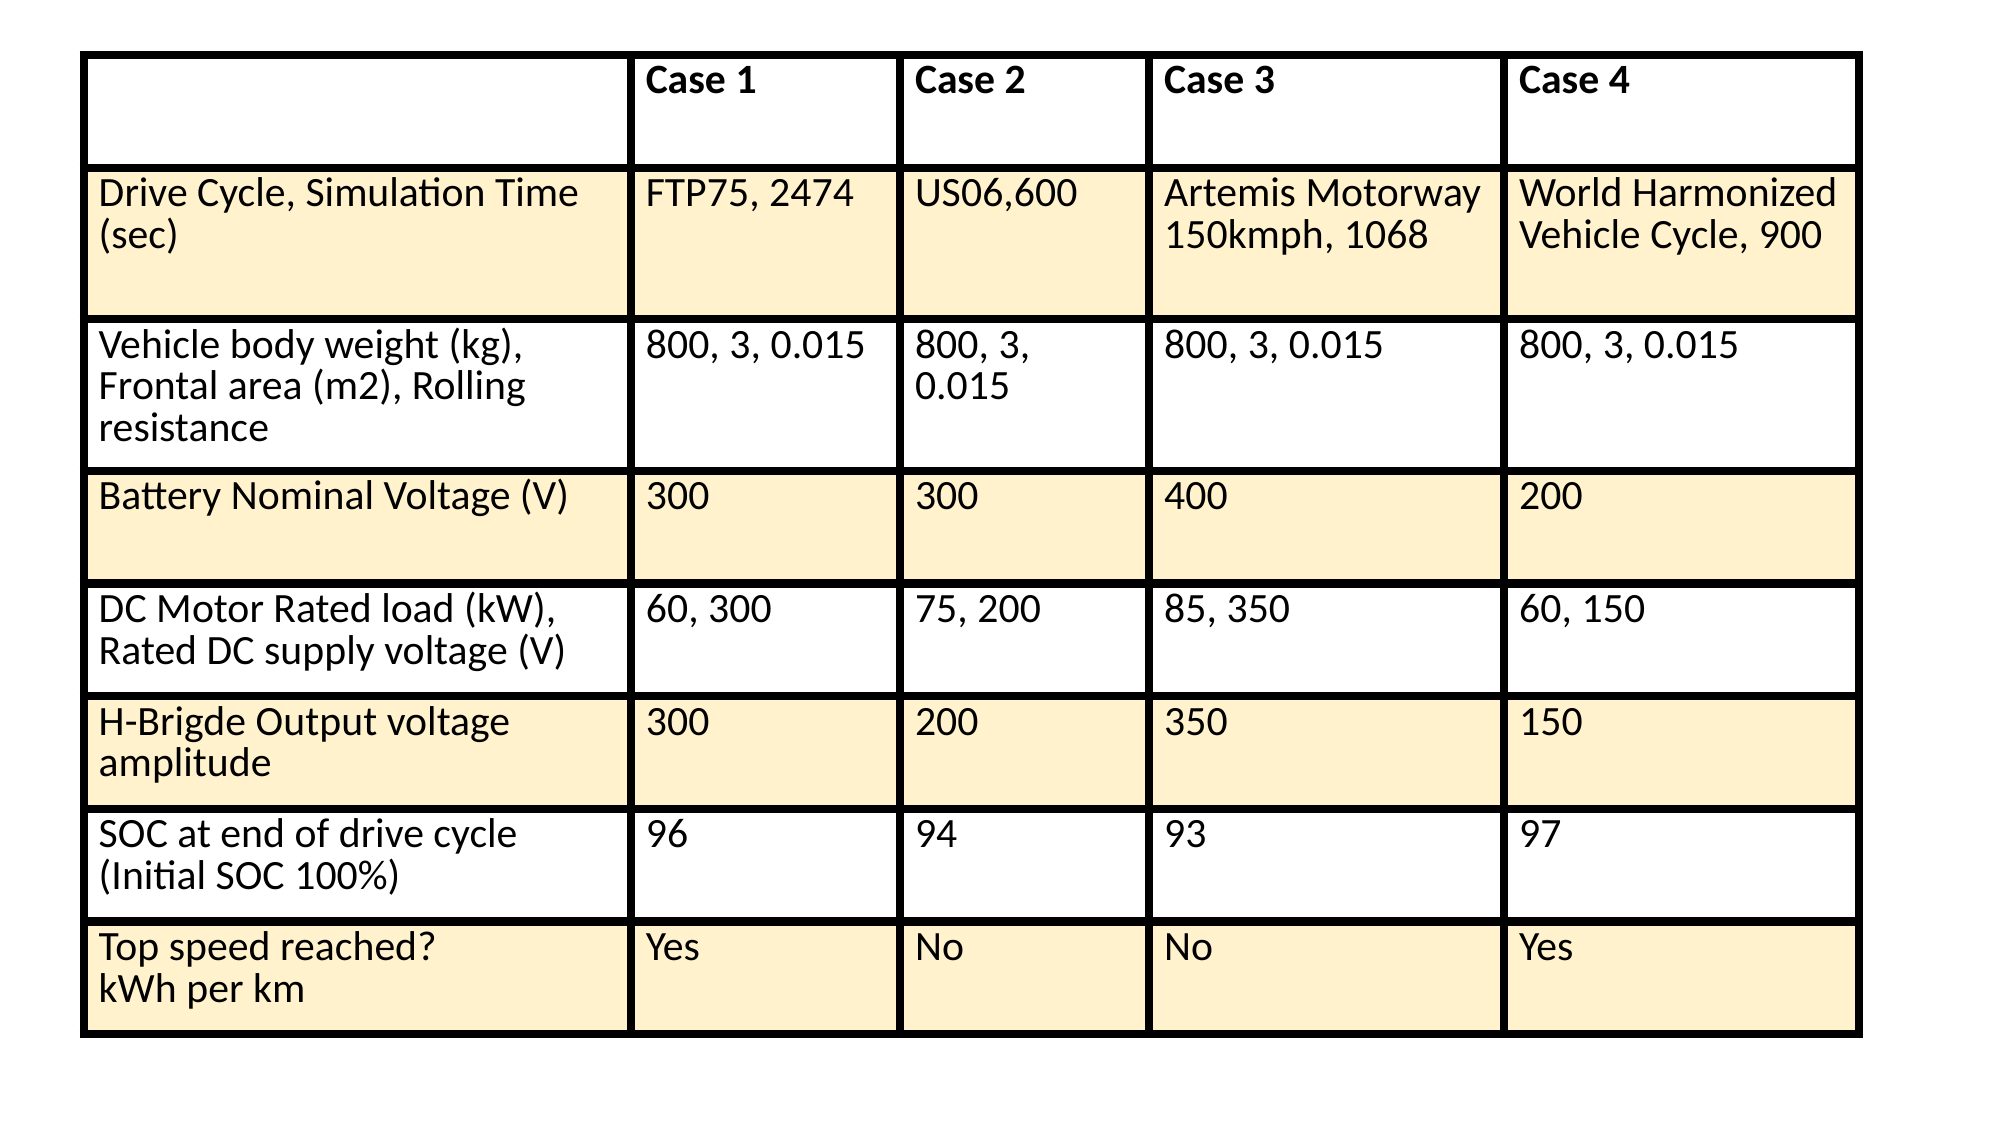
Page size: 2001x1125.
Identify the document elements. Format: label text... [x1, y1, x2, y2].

table_cell FTP75, 2474 [635, 172, 896, 315]
table_cell 350 [1153, 700, 1500, 805]
table_cell Vehicle body weight (kg), Frontal area (m2), Rolling resistance [88, 323, 627, 467]
table_cell Top speed reached? kWh per km [88, 926, 627, 1030]
table_cell 60, 150 [1508, 588, 1855, 692]
table_cell 150 [1508, 700, 1855, 805]
table_cell 300 [904, 475, 1145, 579]
table_cell 94 [904, 813, 1145, 917]
table_header Case 4 [1508, 59, 1855, 164]
table_cell 200 [904, 700, 1145, 805]
table_cell 800, 3, 0.015 [904, 323, 1145, 467]
table_cell 97 [1508, 813, 1855, 917]
table_cell 800, 3, 0.015 [1153, 323, 1500, 467]
table_cell US06,600 [904, 172, 1145, 315]
table_cell 93 [1153, 813, 1500, 917]
table_cell Yes [1508, 926, 1855, 1030]
table_cell No [1153, 926, 1500, 1030]
table_cell 200 [1508, 475, 1855, 579]
table_cell 96 [635, 813, 896, 917]
table_cell 800, 3, 0.015 [1508, 323, 1855, 467]
table_cell World Harmonized Vehicle Cycle, 900 [1508, 172, 1855, 315]
table_cell 300 [635, 475, 896, 579]
table_cell H-Brigde Output voltage amplitude [88, 700, 627, 805]
table_cell Yes [635, 926, 896, 1030]
table_cell 75, 200 [904, 588, 1145, 692]
table_cell Artemis Motorway 150kmph, 1068 [1153, 172, 1500, 315]
table_cell 400 [1153, 475, 1500, 579]
table_header [88, 59, 627, 164]
table_cell 800, 3, 0.015 [635, 323, 896, 467]
table_header Case 1 [635, 59, 896, 164]
table_cell Battery Nominal Voltage (V) [88, 475, 627, 579]
table_header Case 2 [904, 59, 1145, 164]
table_cell 60, 300 [635, 588, 896, 692]
table_header Case 3 [1153, 59, 1500, 164]
table_cell 300 [635, 700, 896, 805]
table_cell No [904, 926, 1145, 1030]
table_cell SOC at end of drive cycle (Initial SOC 100%) [88, 813, 627, 917]
table_cell DC Motor Rated load (kW), Rated DC supply voltage (V) [88, 588, 627, 692]
table_cell Drive Cycle, Simulation Time (sec) [88, 172, 627, 315]
table_cell 85, 350 [1153, 588, 1500, 692]
